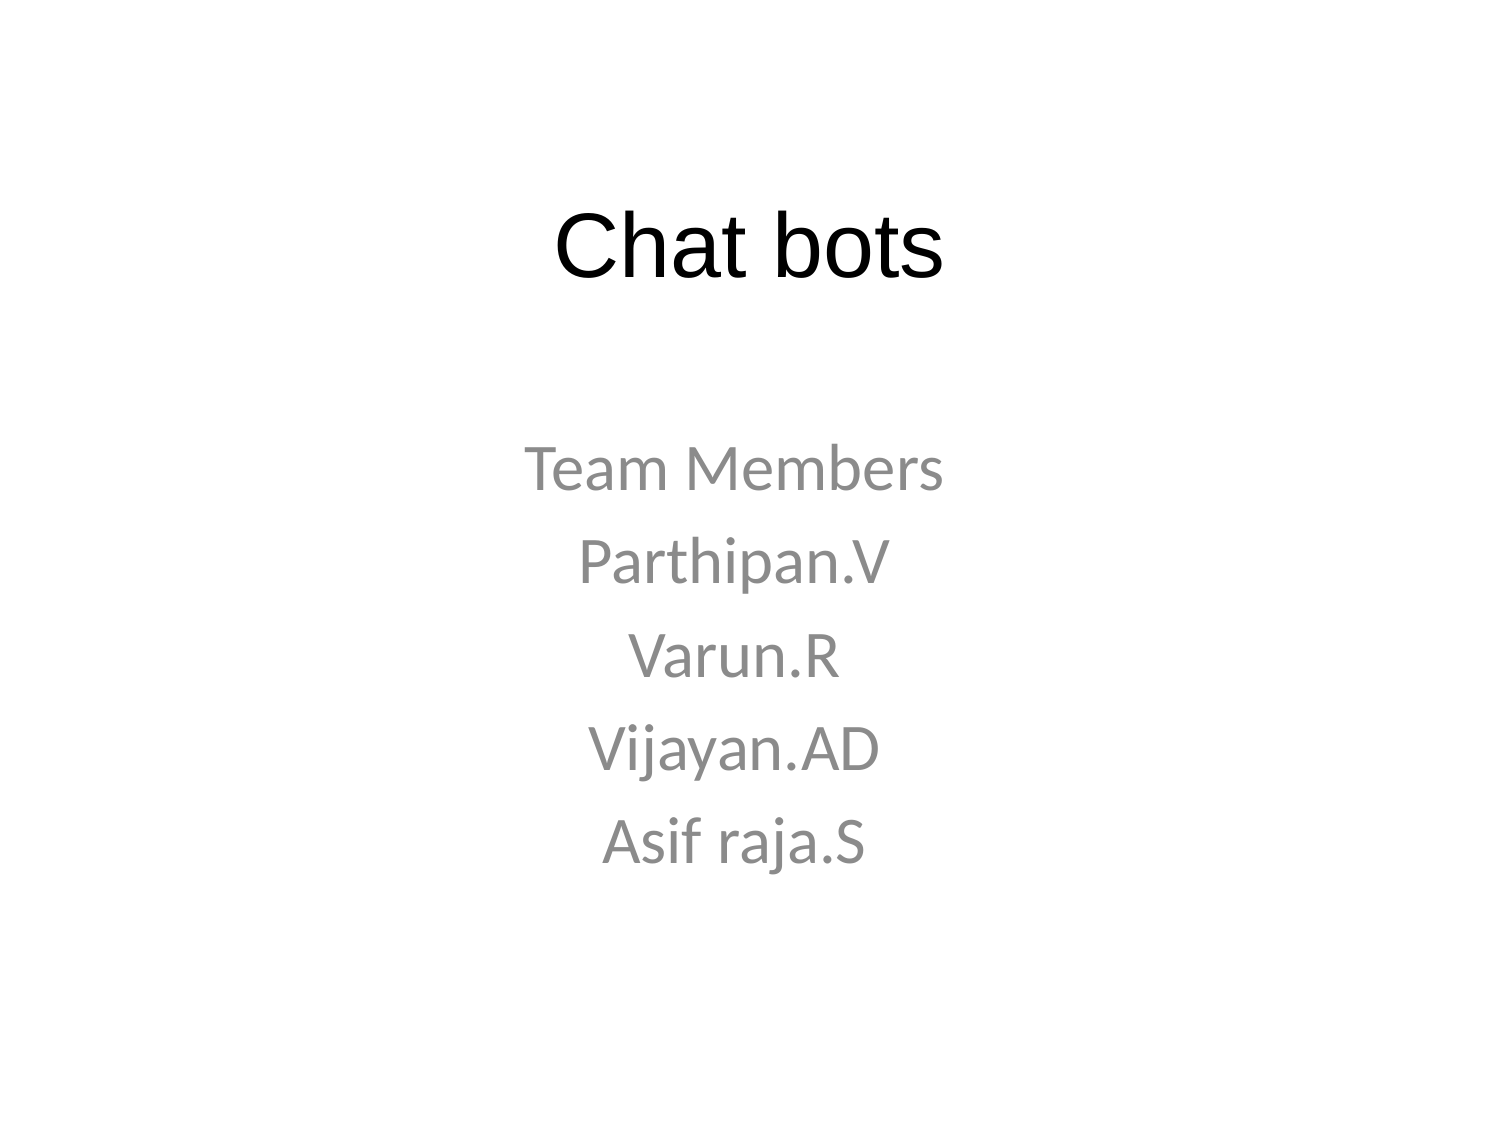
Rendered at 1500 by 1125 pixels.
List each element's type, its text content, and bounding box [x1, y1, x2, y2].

subtitle Team Members Parthipan.V Varun.R Vijayan.AD Asif raja.S [209, 416, 1260, 904]
title Chat bots [112, 175, 1388, 417]
